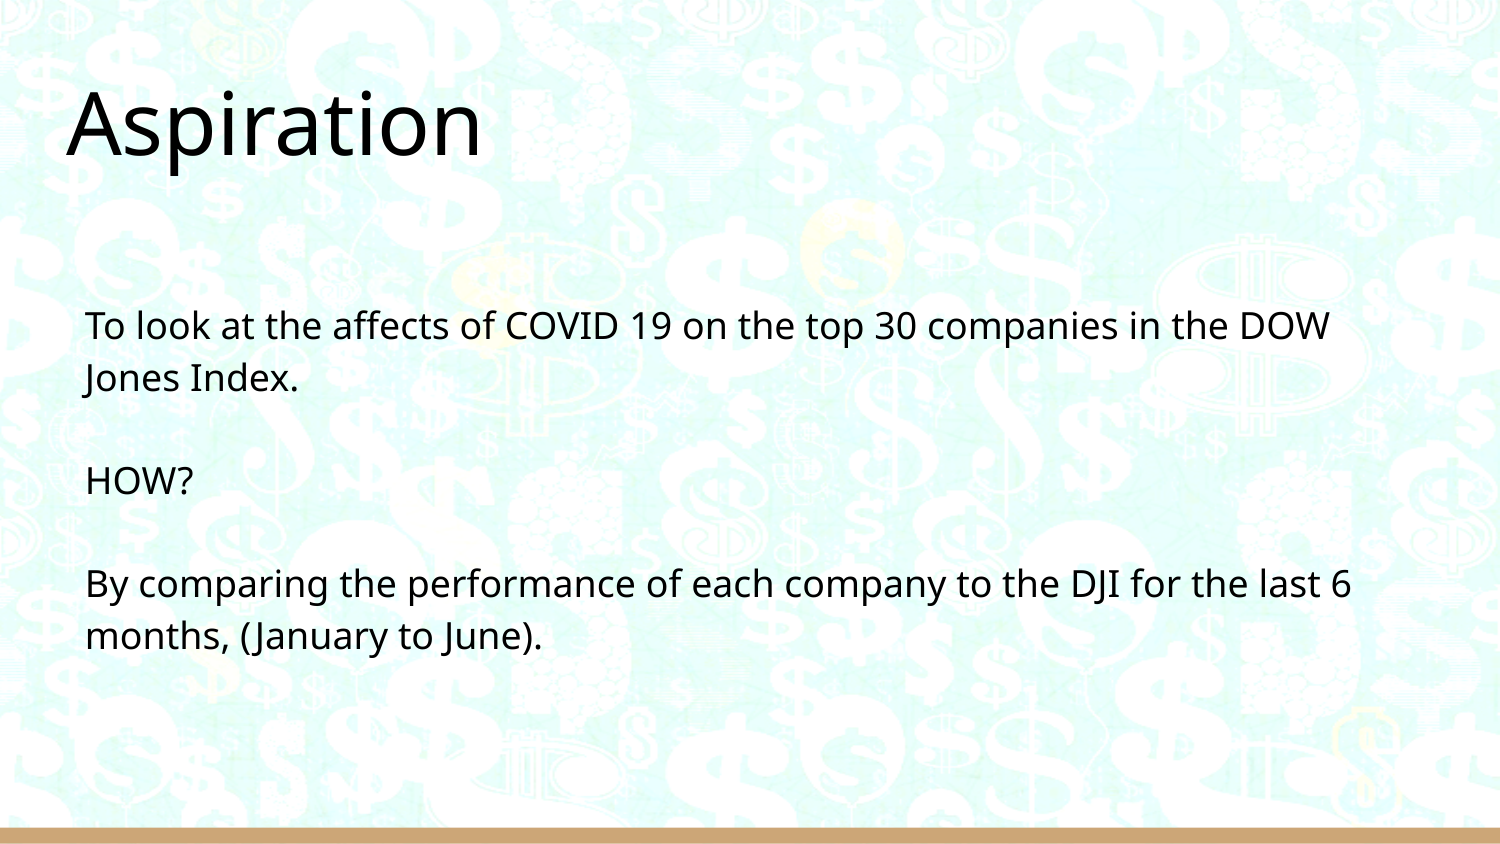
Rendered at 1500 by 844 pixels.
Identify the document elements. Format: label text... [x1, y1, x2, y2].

list To look at the affects of COVID 19 on the top 30 companies in the DOW Jones Index. HOW? By comparing the performance of each company to the DJI for the last 6 months, (January to June). [51, 200, 1449, 752]
title Aspiration [51, 51, 1449, 189]
